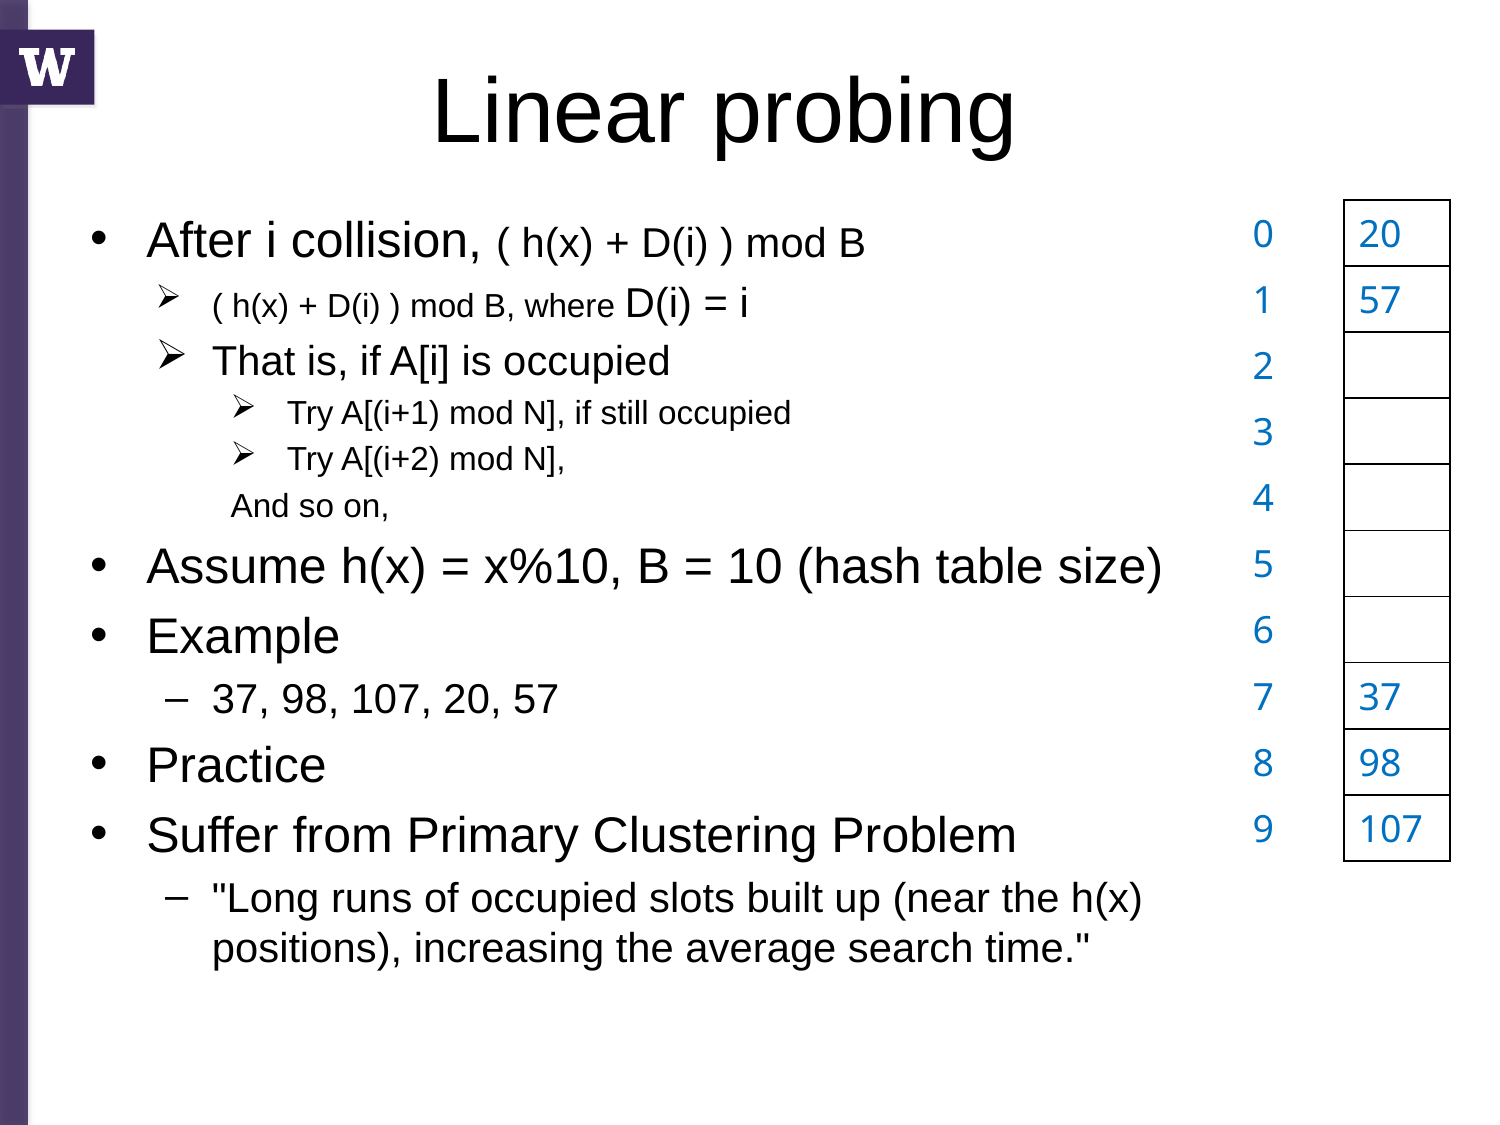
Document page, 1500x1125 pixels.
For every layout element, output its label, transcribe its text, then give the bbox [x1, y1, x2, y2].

table_cell [1345, 465, 1449, 530]
list After i collision, ( h(x) + D(i) ) mod B ( h(x) + D(i) ) mod B, where D(i) = i That is, if A[i] is occupied Try A[(i+1) mod N], if still occupied Try A[(i+2) mod N], And so on, Assume h(x) = x%10, B = 10 (hash table size) Example 37, 98, 107, 20, 57 Practice Suffer from Primary Clustering Problem "Long runs of occupied slots built up (near the h(x) positions), increasing the average search time." [75, 200, 1200, 1063]
table_cell 1 [1238, 266, 1343, 332]
table_cell 57 [1345, 267, 1449, 331]
table_cell 8 [1238, 729, 1343, 795]
table_header 0 [1238, 200, 1343, 266]
table_cell [1345, 333, 1449, 397]
table_cell 7 [1238, 663, 1343, 729]
table_header 20 [1345, 201, 1449, 265]
table_cell 98 [1345, 730, 1449, 794]
table_cell [1345, 597, 1449, 662]
table_cell 107 [1345, 796, 1449, 860]
table_cell 3 [1238, 398, 1343, 464]
table_cell 5 [1238, 530, 1343, 597]
table_cell [1345, 399, 1449, 463]
picture [19, 48, 50, 86]
title Linear probing [50, 37, 1400, 175]
table_cell 2 [1238, 332, 1343, 398]
table_cell 6 [1238, 597, 1343, 663]
table_cell 4 [1238, 464, 1343, 530]
table_cell [1345, 531, 1449, 596]
table_cell 37 [1345, 663, 1449, 728]
table_cell 9 [1238, 795, 1343, 861]
